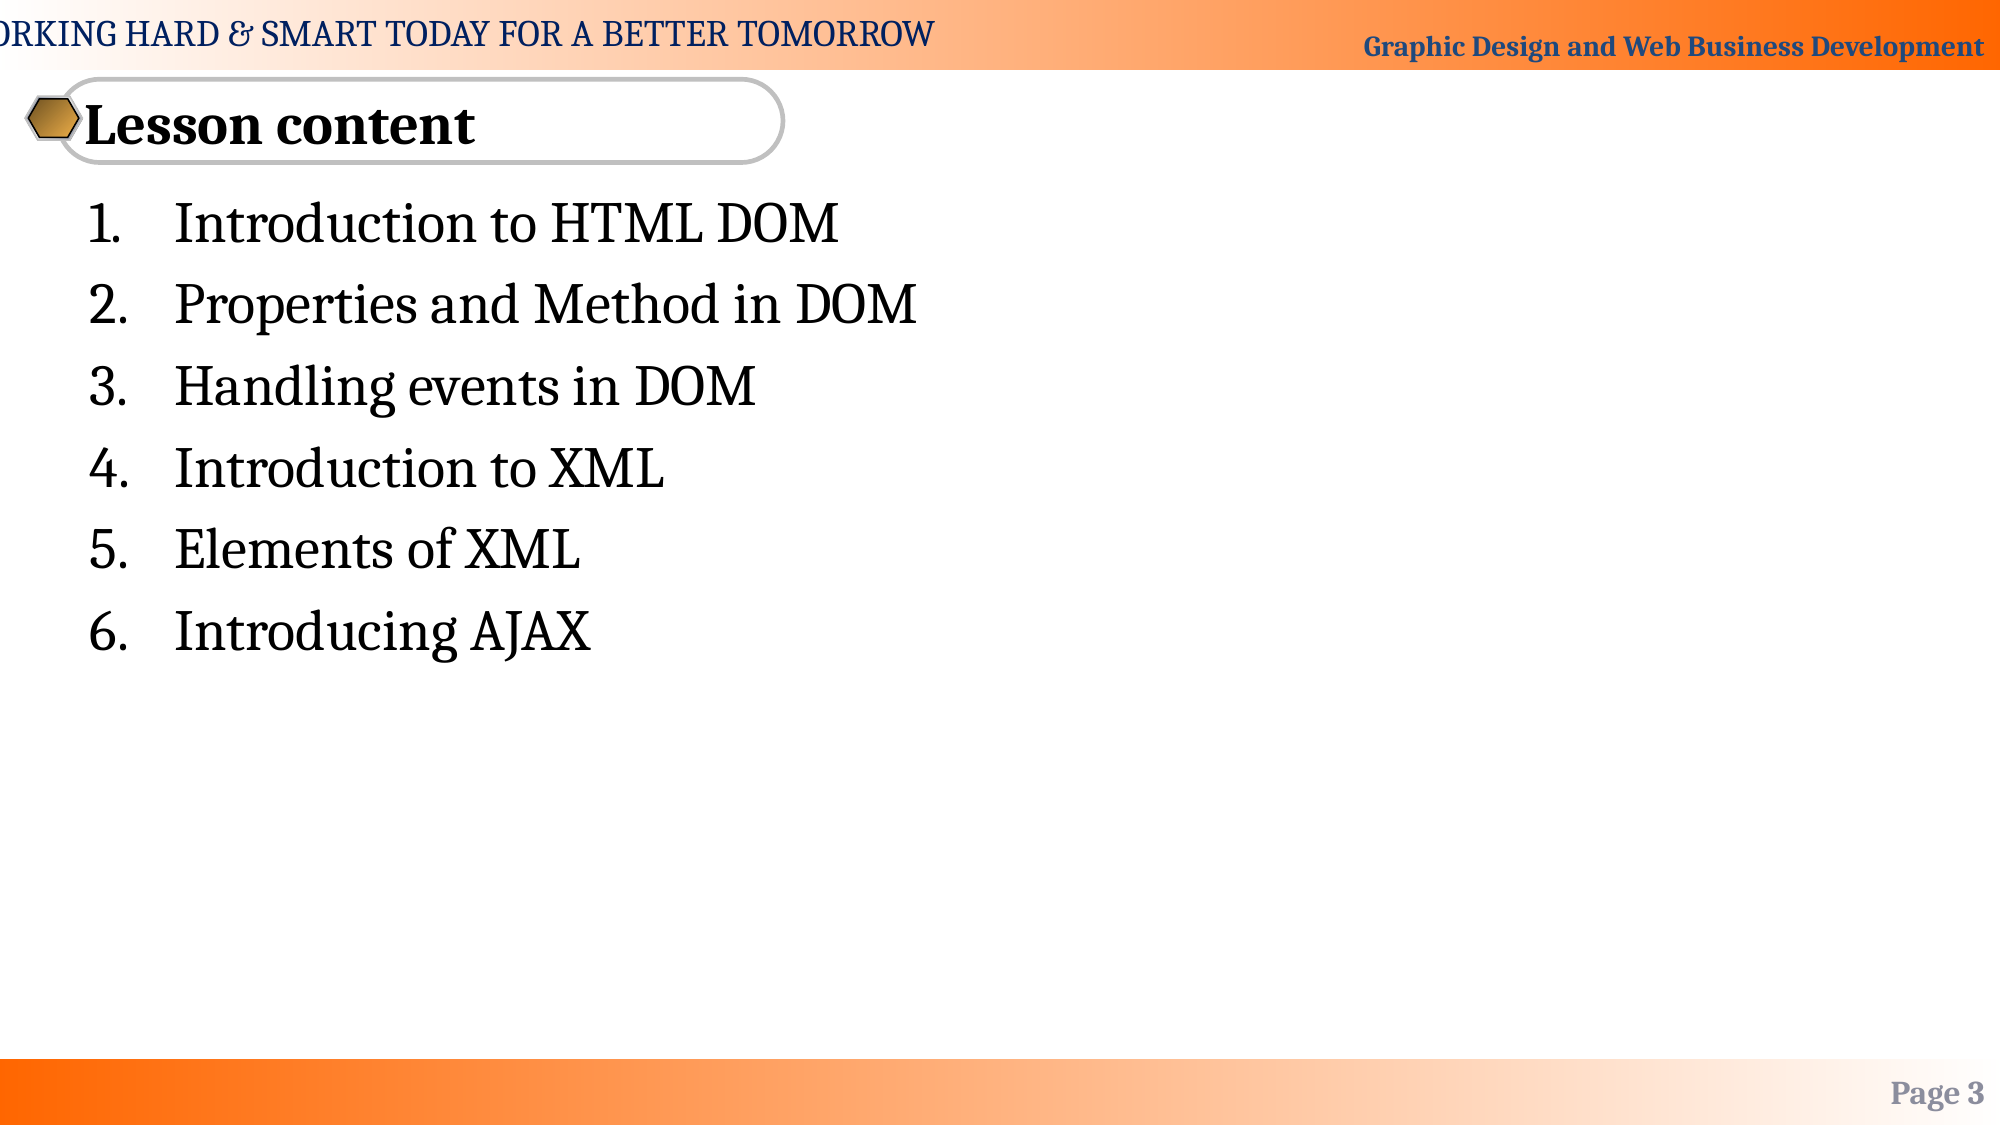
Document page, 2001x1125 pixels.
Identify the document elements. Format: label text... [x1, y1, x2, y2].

slide_number Page 3 [1533, 1060, 2000, 1121]
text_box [24, 78, 784, 163]
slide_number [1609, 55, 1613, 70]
slide_number Page 2 [1609, 0, 1613, 36]
text_box Introduction to HTML DOM Properties and Method in DOM Handling events in DOM Introduction to XML Elements of XML Introducing AJAX [74, 176, 1950, 1038]
